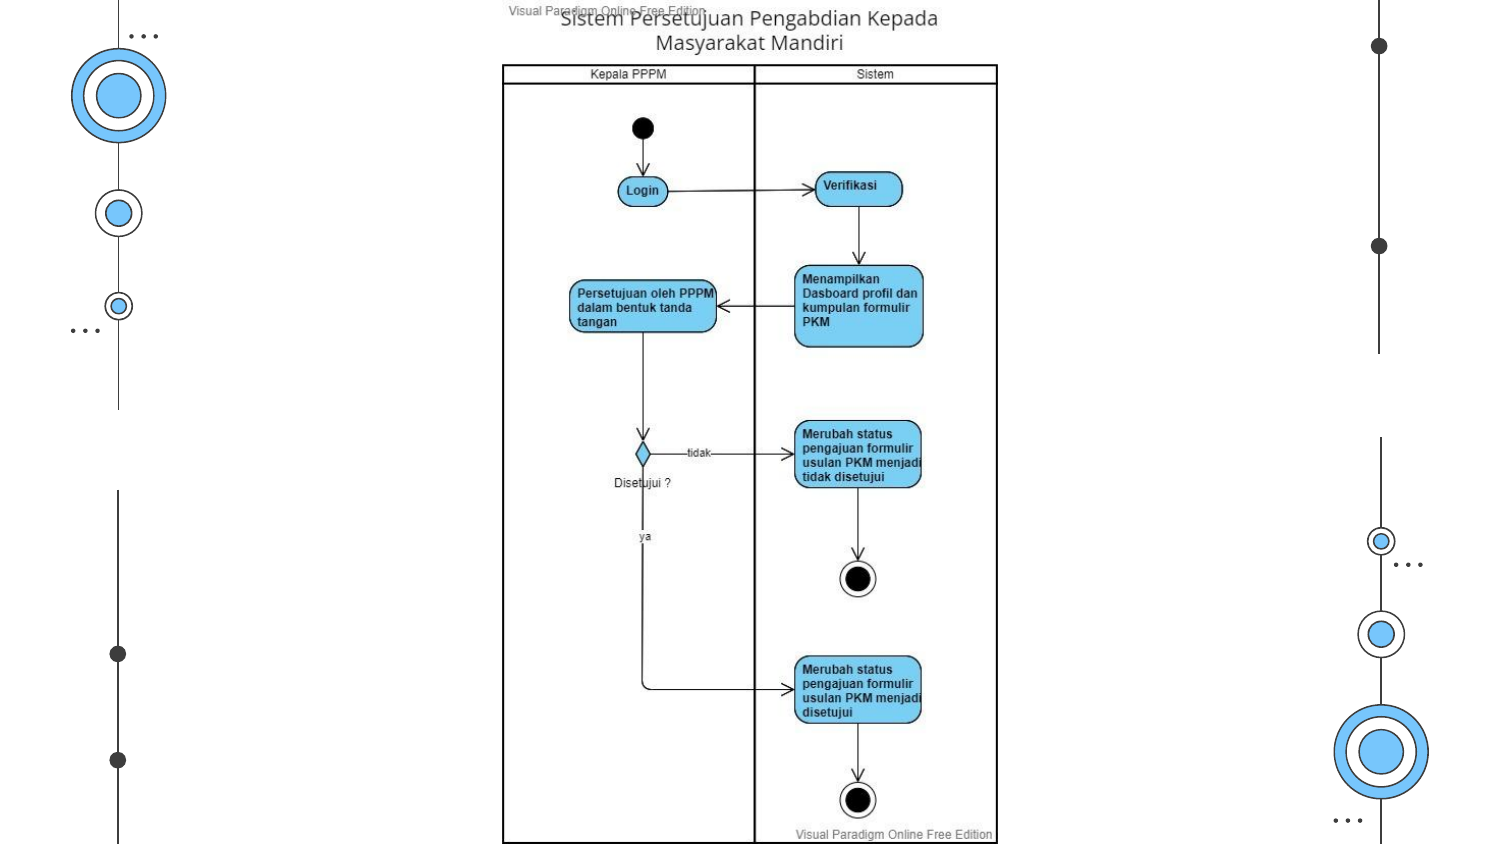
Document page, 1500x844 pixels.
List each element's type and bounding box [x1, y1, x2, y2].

picture [501, 0, 999, 844]
